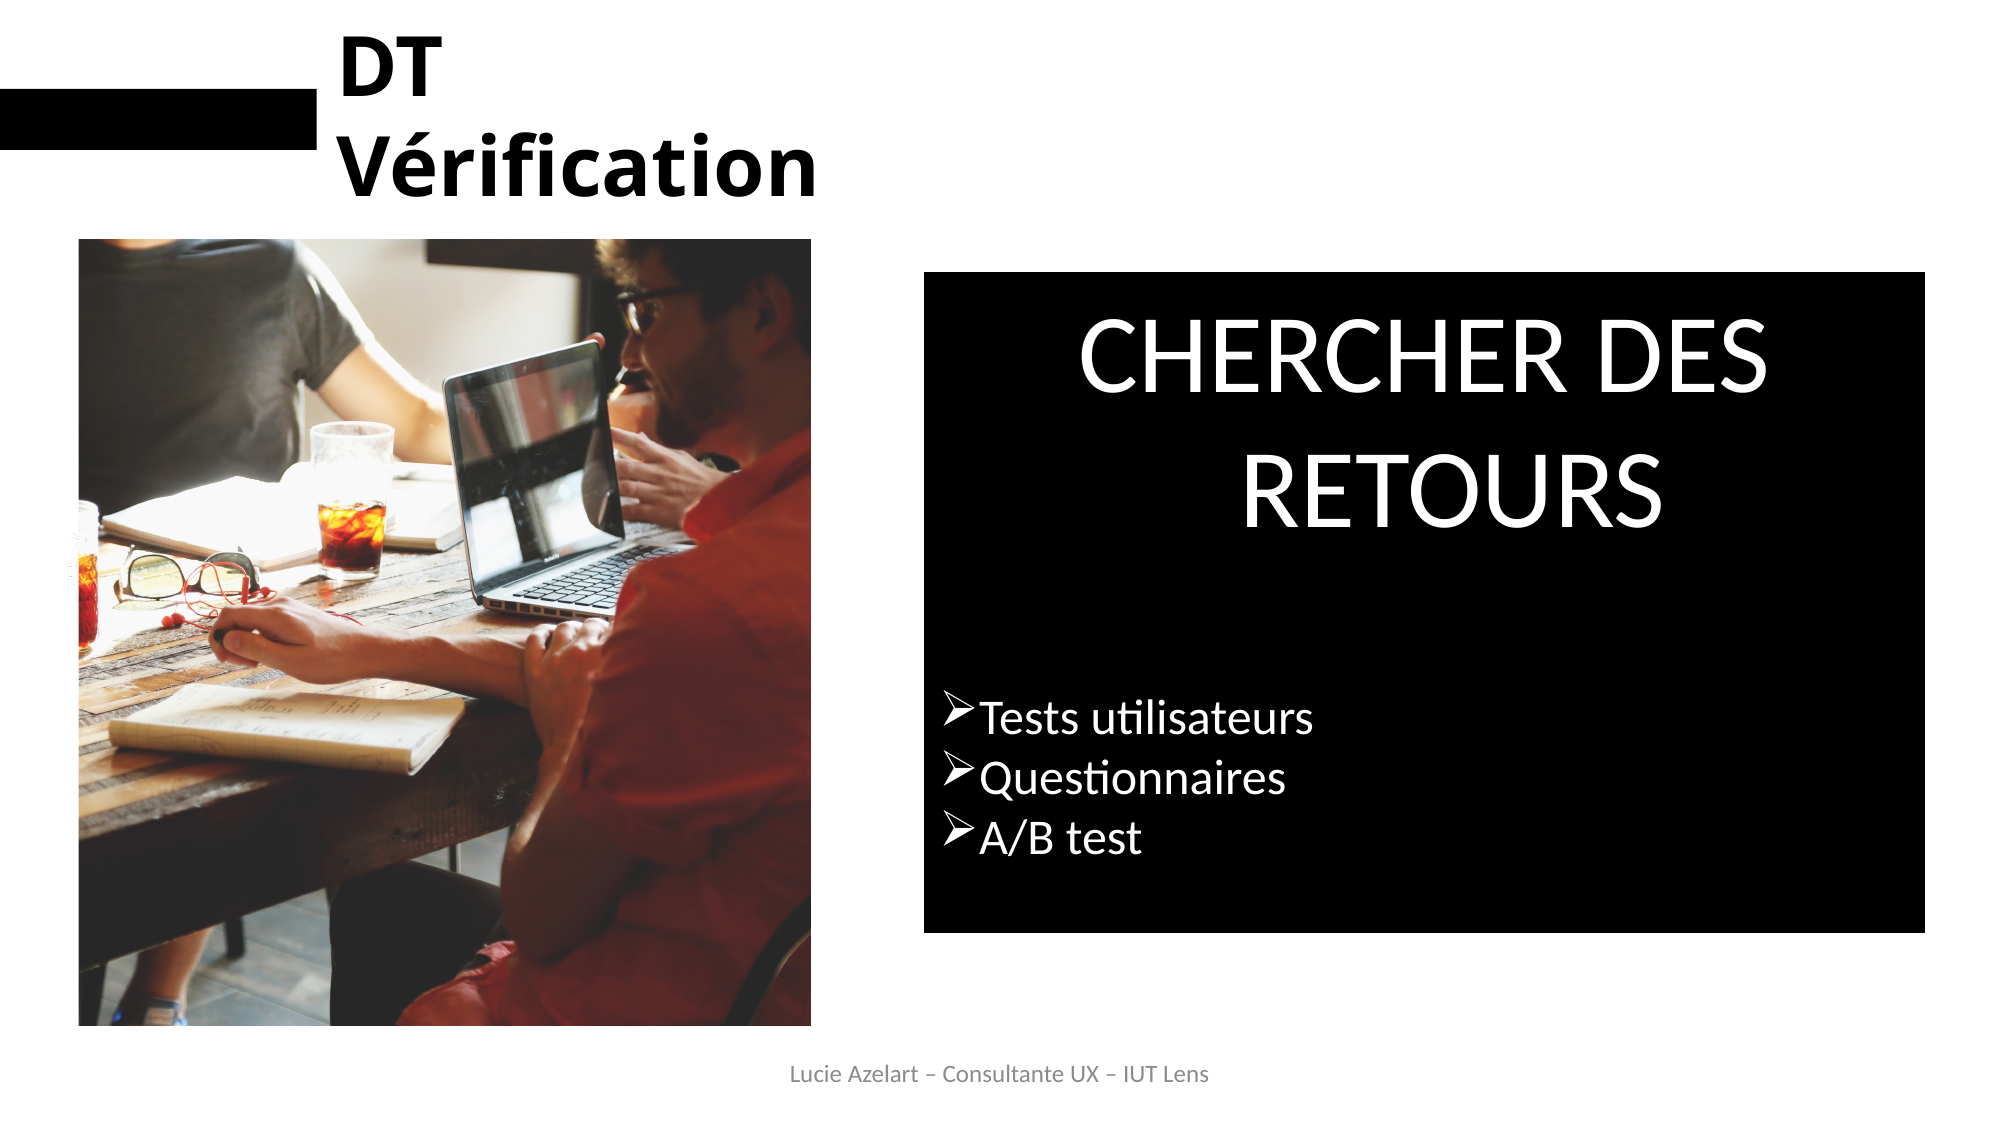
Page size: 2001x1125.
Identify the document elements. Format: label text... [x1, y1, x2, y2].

text_box [0, 87, 319, 152]
picture [65, 239, 812, 1026]
title DT Vérification [321, 4, 2000, 222]
footer Lucie Azelart – Consultante UX – IUT Lens [683, 1042, 1317, 1103]
text_box [816, 262, 1925, 323]
text_box CHERCHER DES RETOURS Tests utilisateurs Questionnaires A/B test [924, 272, 1925, 933]
